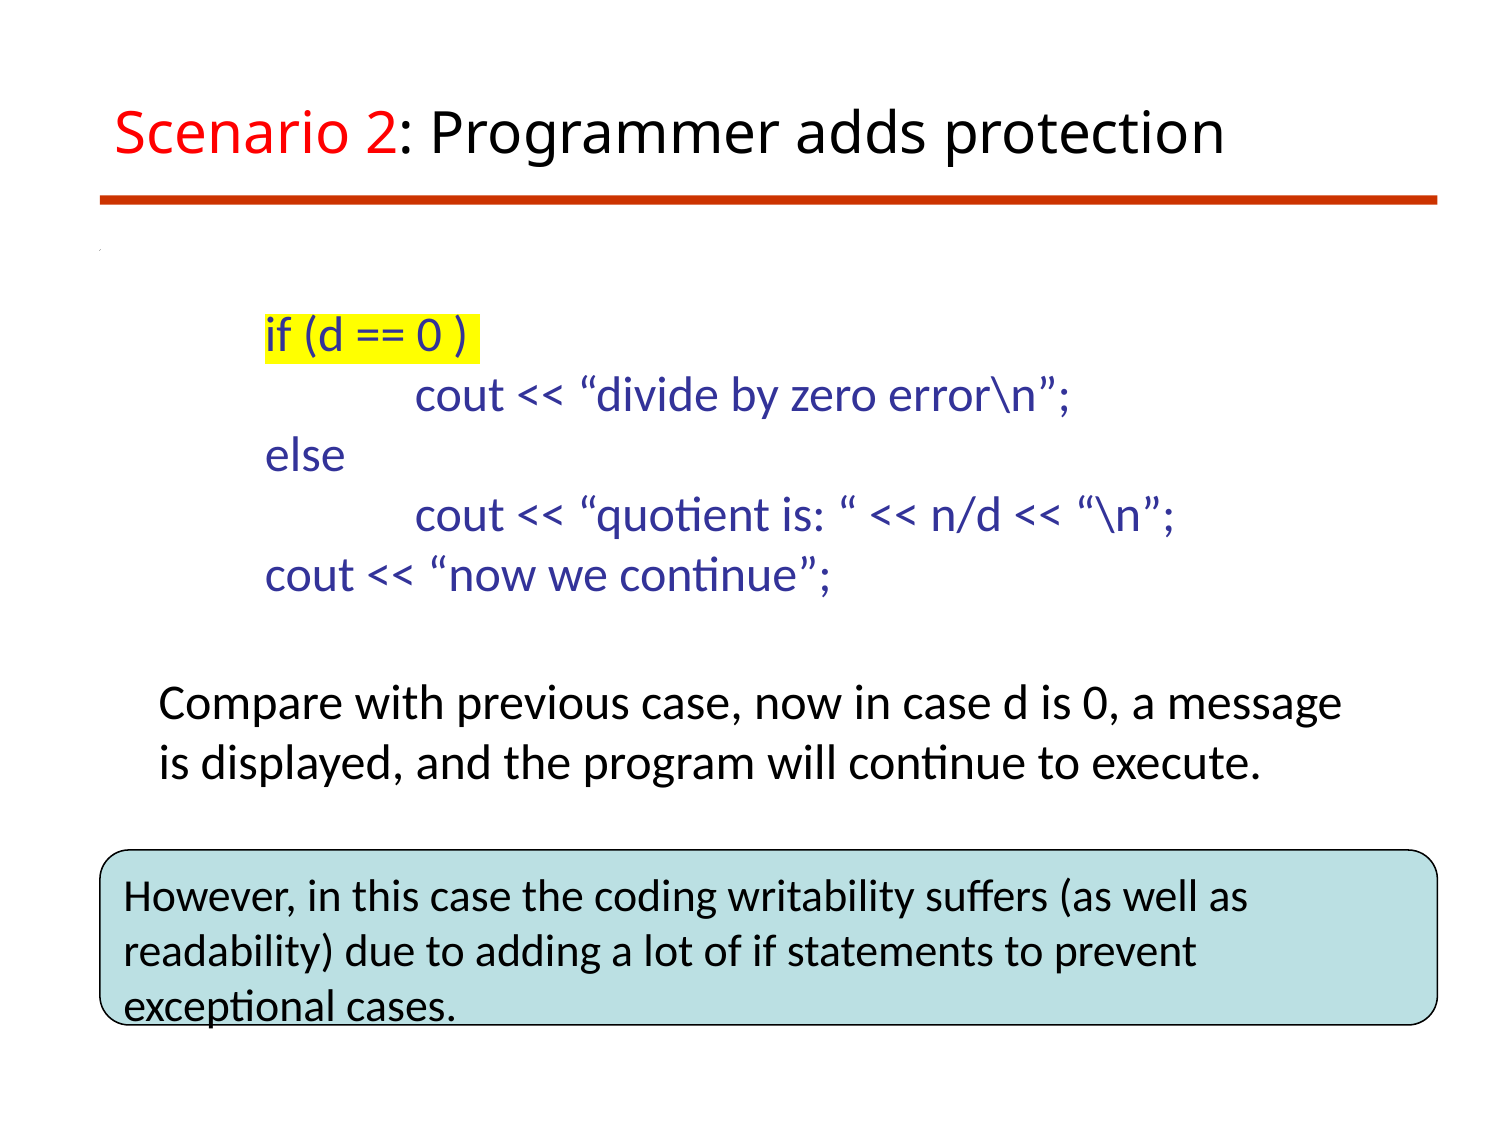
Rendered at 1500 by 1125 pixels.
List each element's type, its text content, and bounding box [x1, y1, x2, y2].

list if (d == 0 ) cout << “divide by zero error\n”; else cout << “quotient is: “ << n/d << “\n”; cout << “now we continue”; [99, 234, 1438, 877]
text_box Scenario 2: Programmer adds protection [99, 87, 1500, 173]
text_box Compare with previous case, now in case d is 0, a message is displayed, and the program will continue to execute. [143, 662, 1400, 798]
text_box However, in this case the coding writability suffers (as well as readability) due to adding a lot of if statements to prevent exceptional cases. [99, 849, 1438, 1025]
